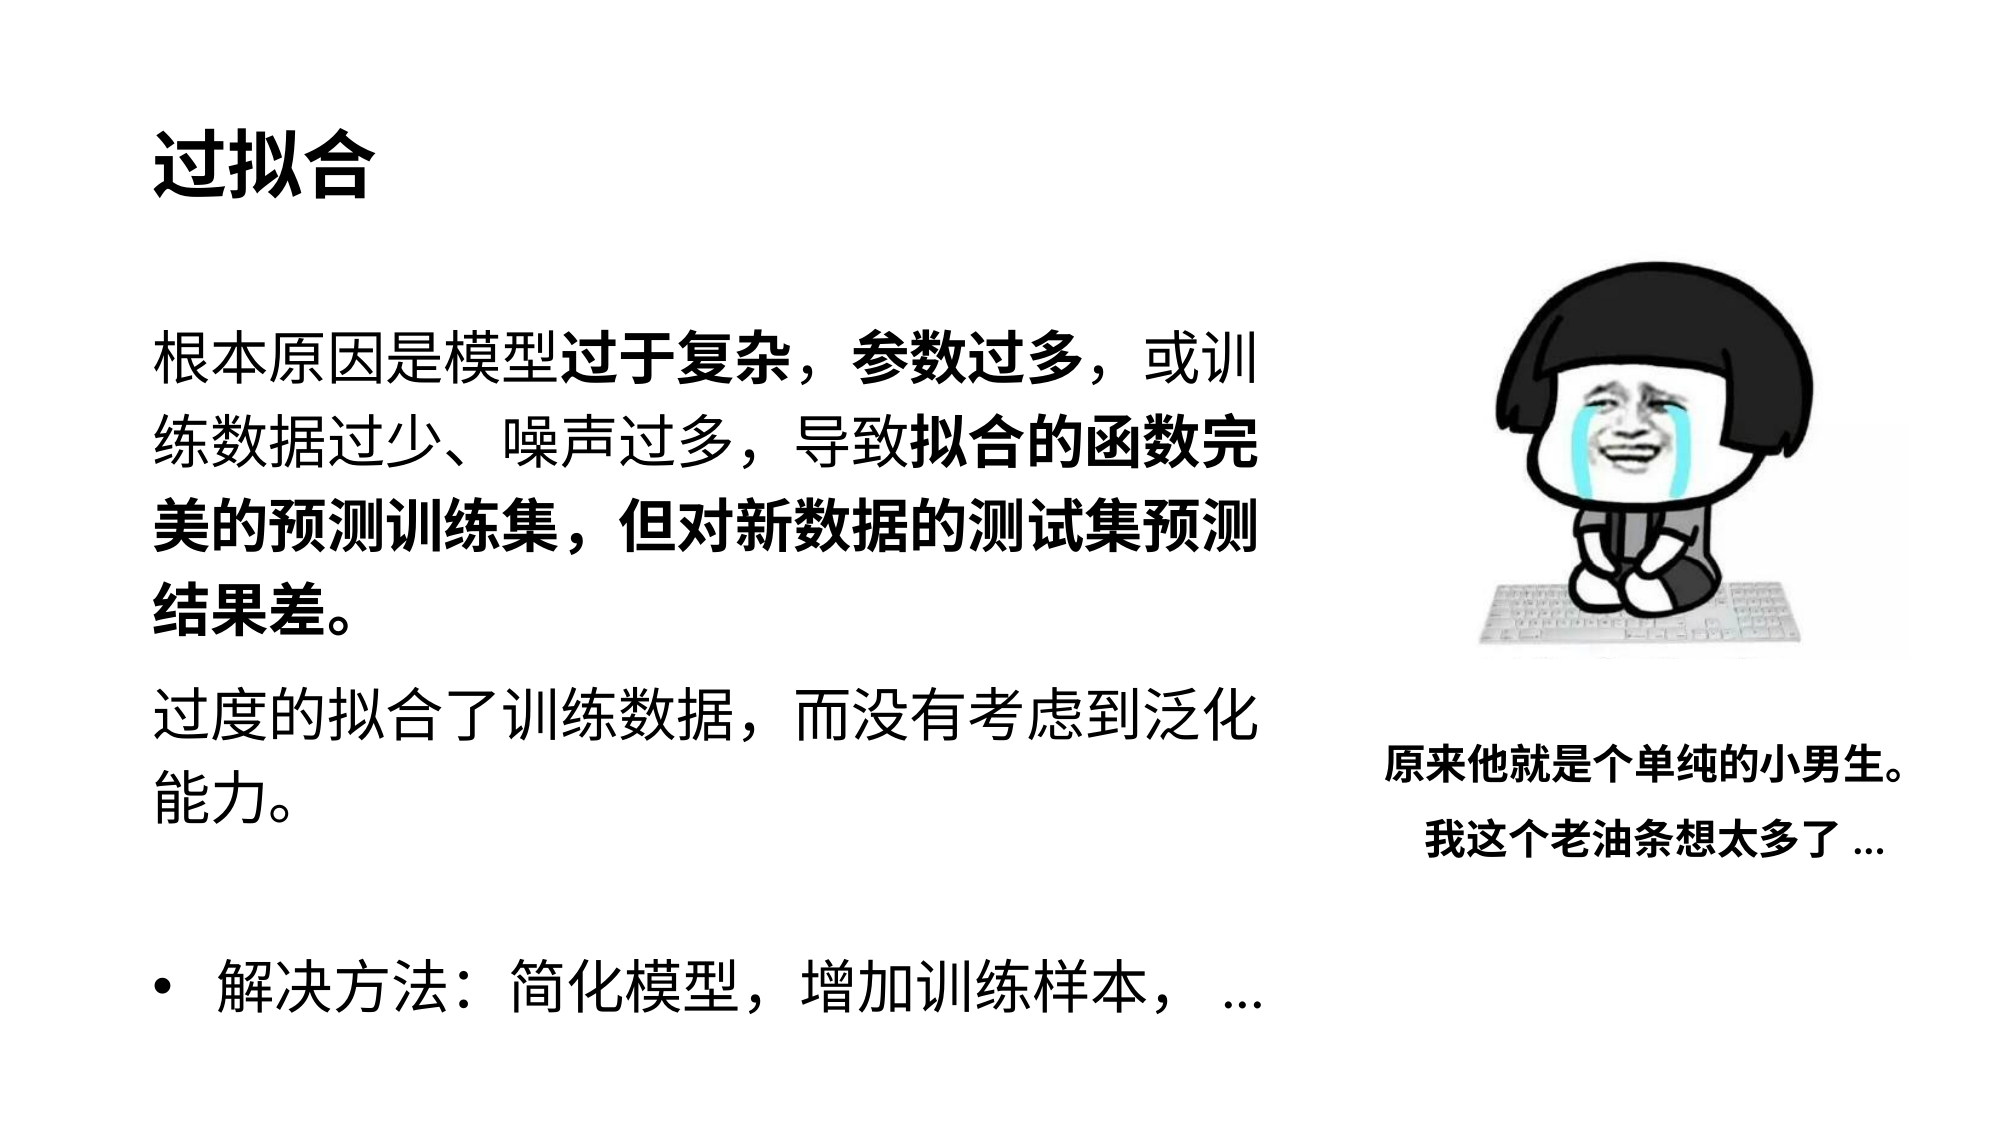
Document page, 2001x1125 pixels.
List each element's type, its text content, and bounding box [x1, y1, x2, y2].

text_box 原来他就是个单纯的小男生。 我这个老油条想太多了... [1334, 705, 1977, 870]
picture [1377, 250, 1910, 659]
list 根本原因是模型过于复杂，参数过多，或训练数据过少、噪声过多，导致拟合的函数完美的预测训练集，但对新数据的测试集预测结果差。 过度的拟合了训练数据，而没有考虑到泛化能力。 解决方法：简化模型，增加训练样本，... [137, 299, 1292, 1014]
title 过拟合 [137, 59, 1863, 278]
